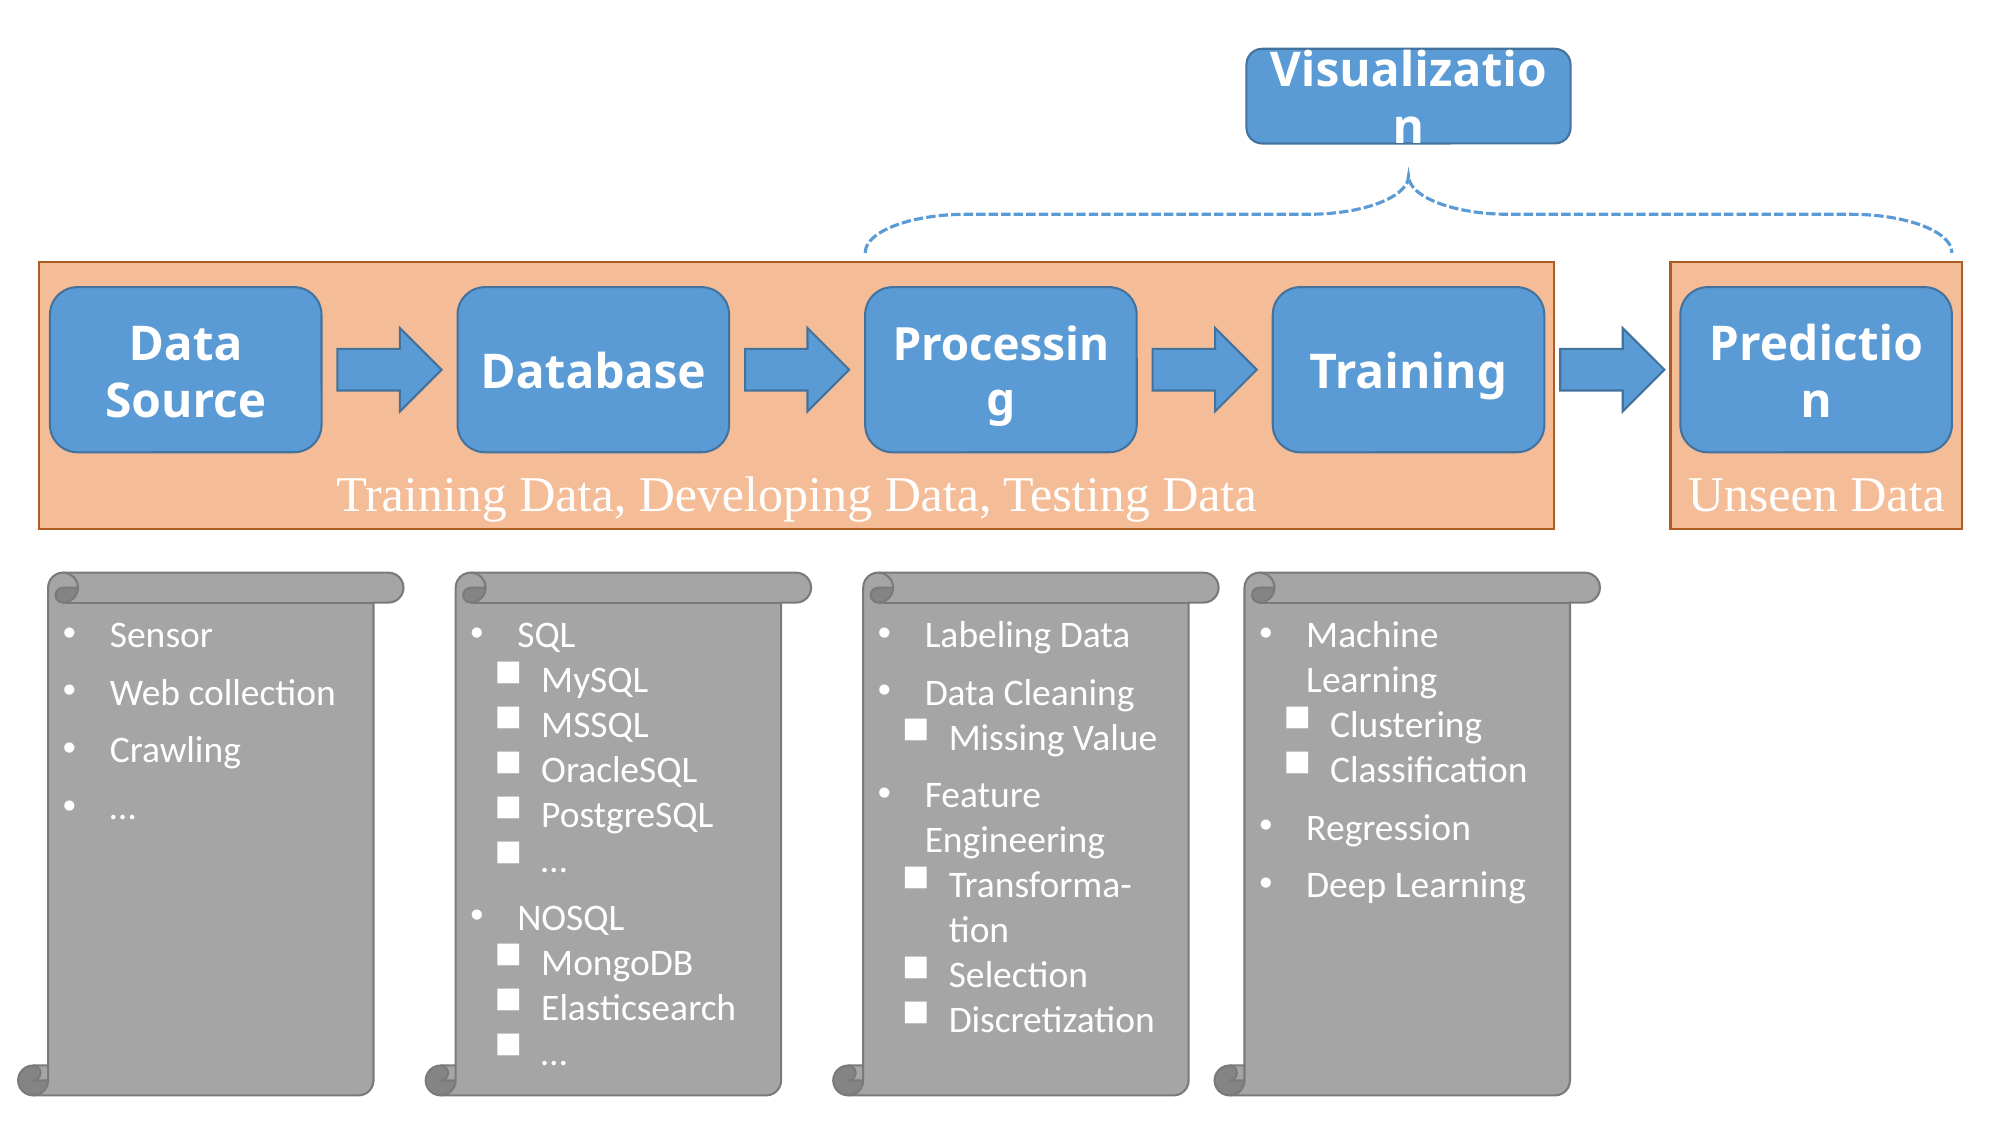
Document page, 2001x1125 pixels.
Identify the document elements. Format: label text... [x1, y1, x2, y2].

text_box Visualization [1245, 47, 1572, 145]
text_box Machine Learning Clustering Classification Regression Deep Learning [1213, 571, 1602, 1097]
text_box [864, 172, 1953, 254]
text_box Data Source [48, 286, 323, 454]
text_box [1559, 325, 1666, 414]
text_box Training [1271, 286, 1546, 454]
text_box Sensor Web collection Crawling … [17, 571, 405, 1097]
text_box SQL MySQL MSSQL OracleSQL PostgreSQL … NOSQL MongoDB Elasticsearch … [424, 571, 813, 1097]
text_box [336, 325, 444, 414]
text_box Database [456, 286, 731, 454]
text_box Unseen Data [1669, 261, 1963, 530]
text_box Labeling Data Data Cleaning Missing Value Feature Engineering Transforma-tion Selection Discretization [832, 571, 1220, 1097]
text_box [1151, 325, 1259, 414]
text_box Prediction [1679, 286, 1953, 454]
text_box Processing [864, 286, 1138, 454]
text_box [744, 325, 851, 414]
text_box Training Data, Developing Data, Testing Data [38, 261, 1555, 530]
